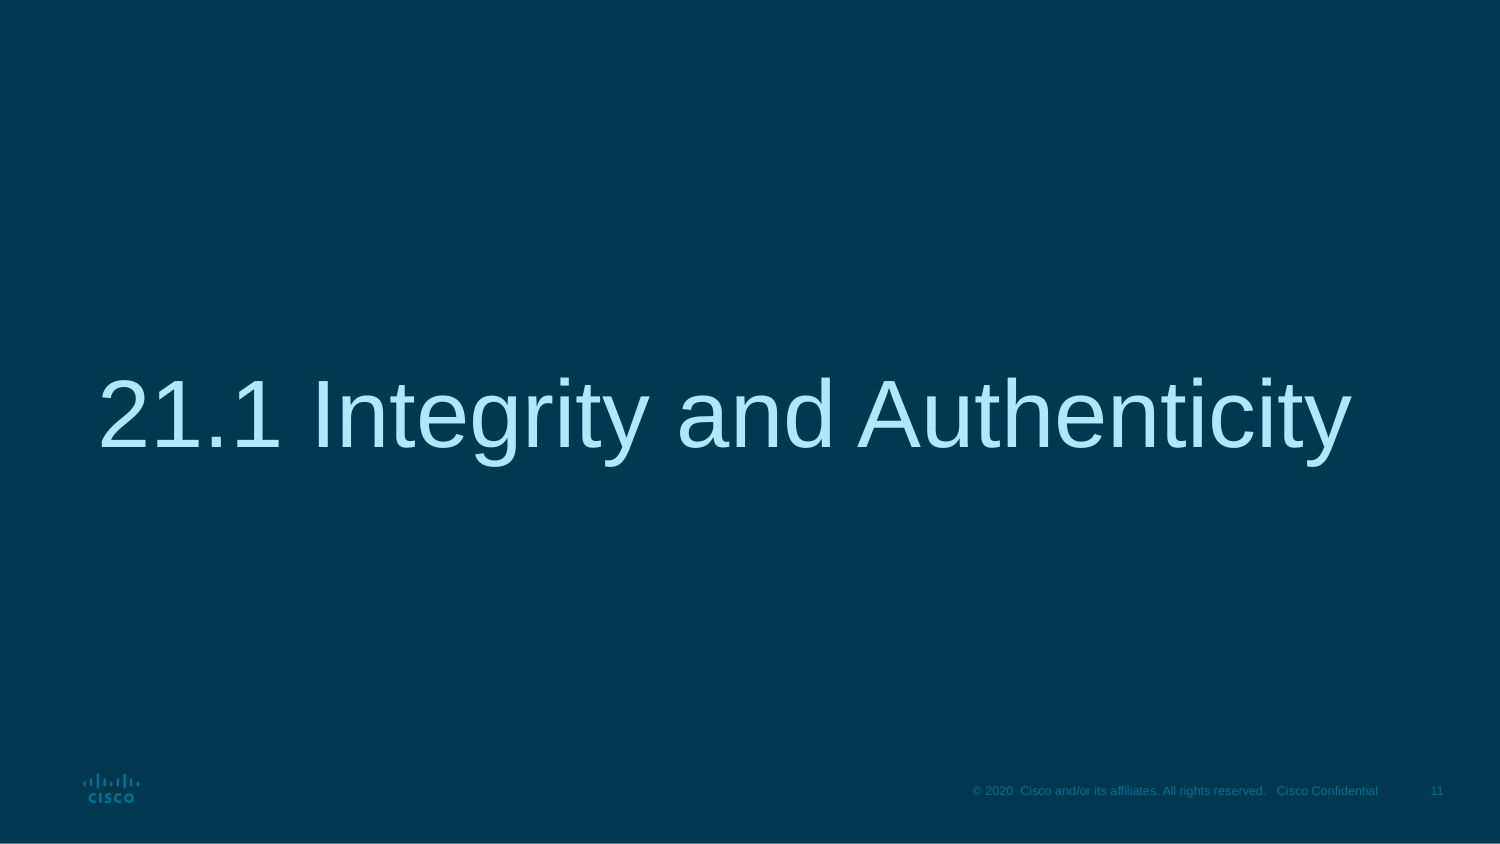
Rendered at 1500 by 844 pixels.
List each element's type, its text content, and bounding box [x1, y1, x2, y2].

title 21.1 Integrity and Authenticity [82, 320, 1418, 477]
